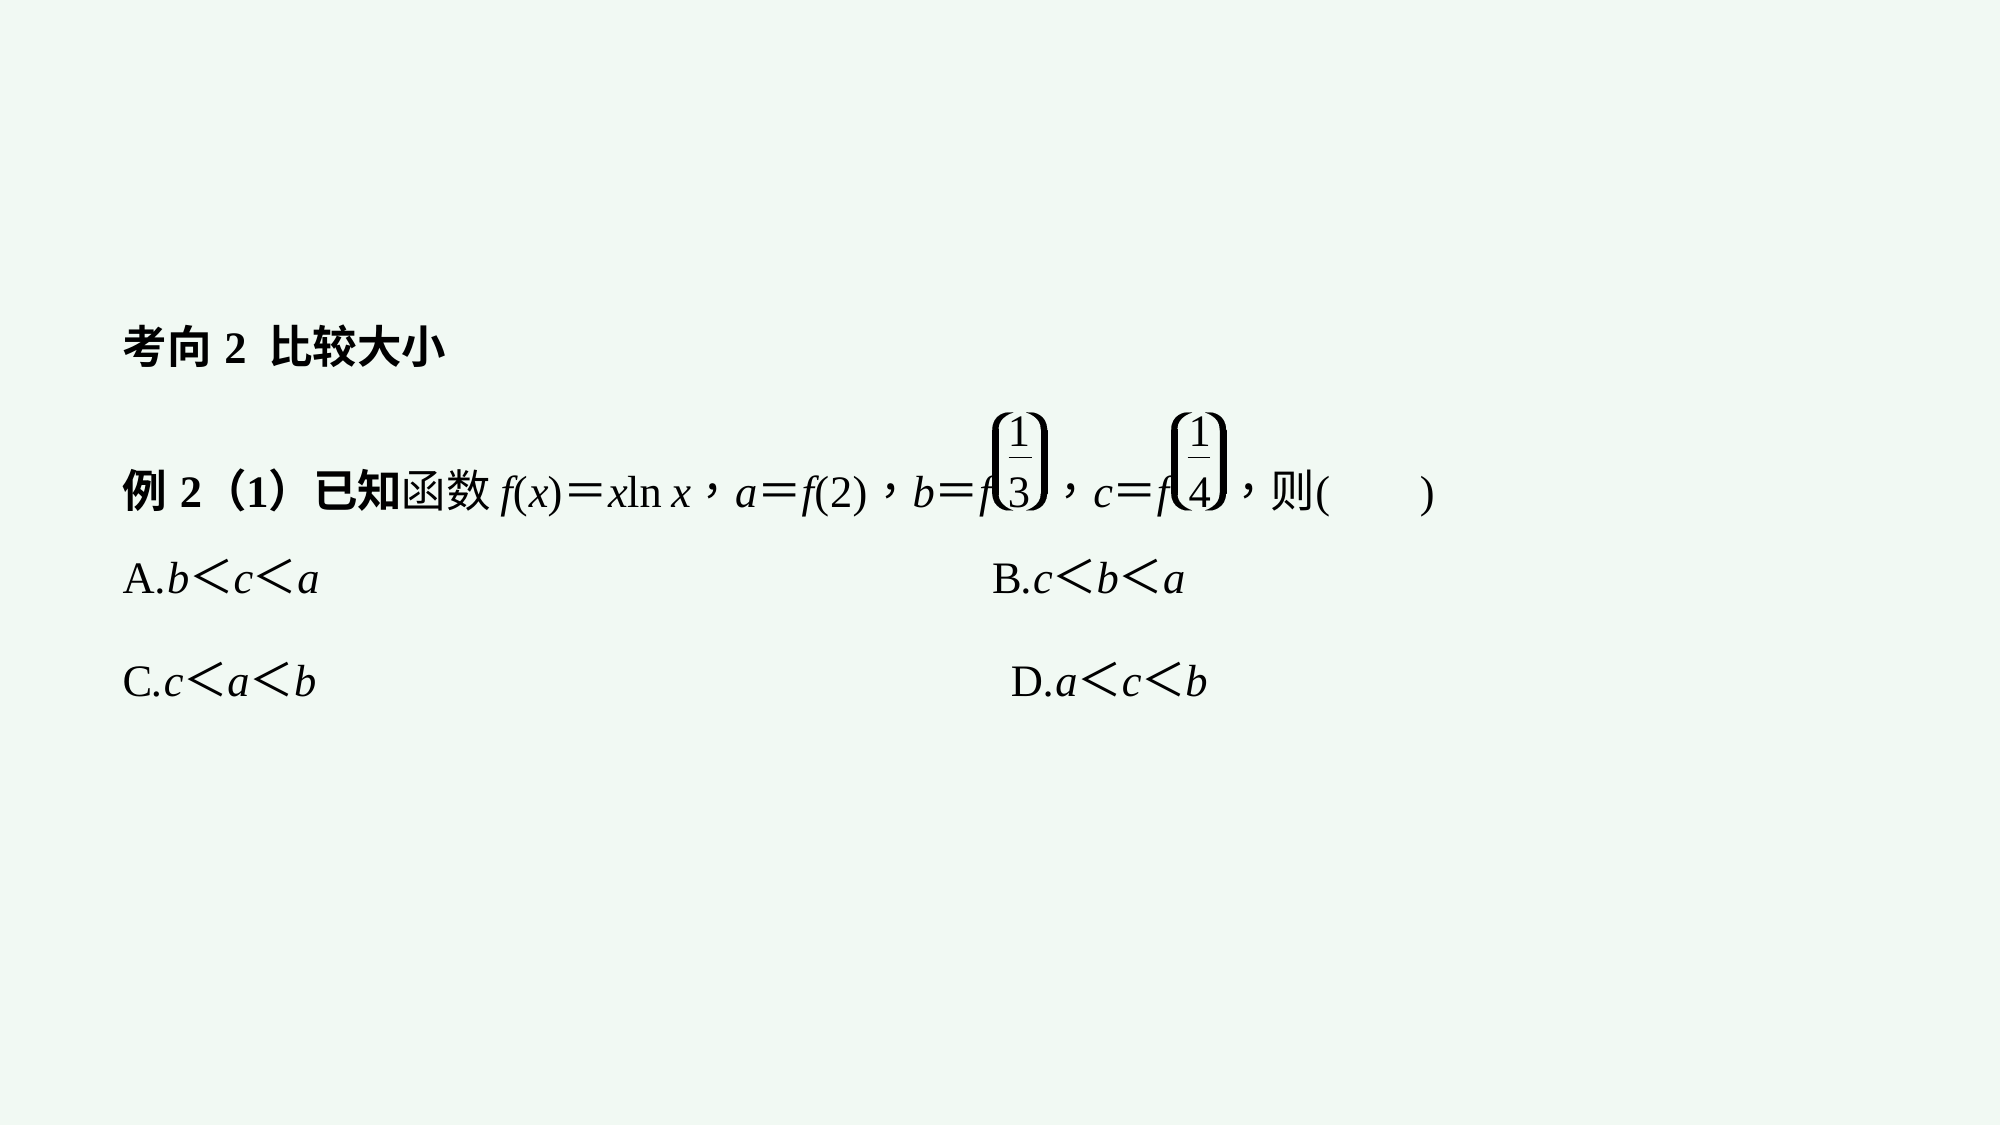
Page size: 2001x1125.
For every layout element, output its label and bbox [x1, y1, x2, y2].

text_box [122, 295, 1881, 732]
